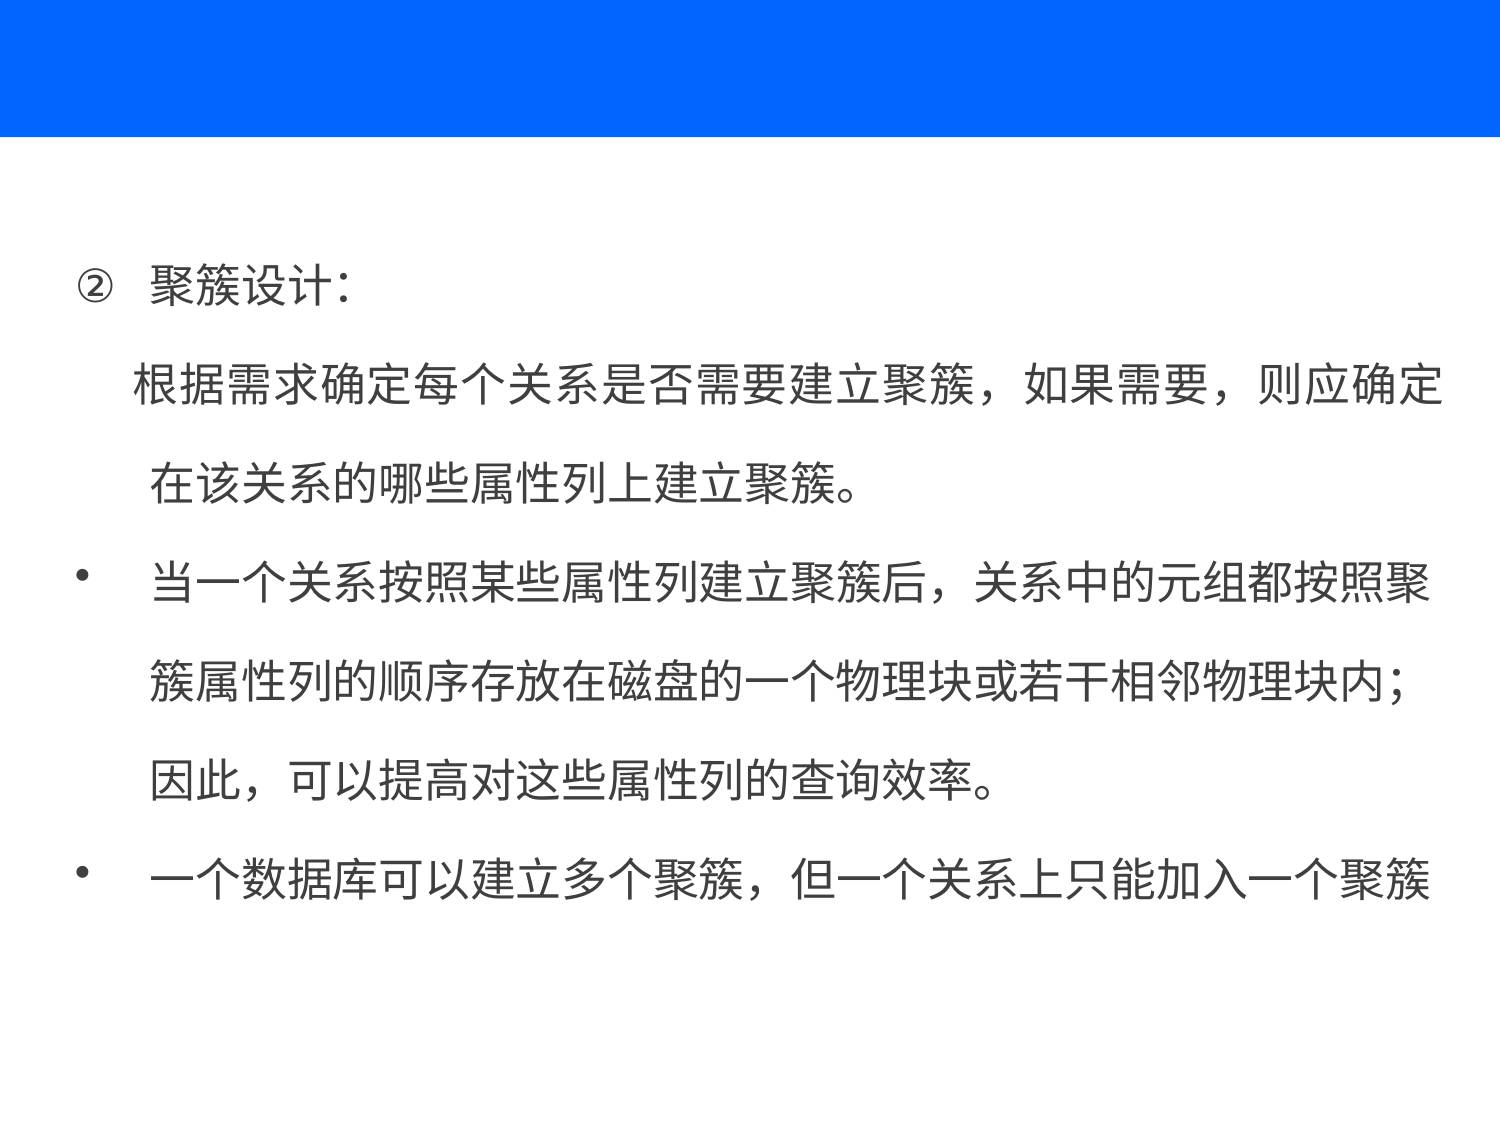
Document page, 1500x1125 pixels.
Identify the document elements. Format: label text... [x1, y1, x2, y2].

text_box 聚簇设计： 根据需求确定每个关系是否需要建立聚簇，如果需要，则应确定在该关系的哪些属性列上建立聚簇。 当一个关系按照某些属性列建立聚簇后，关系中的元组都按照聚簇属性列的顺序存放在磁盘的一个物理块或若干相邻物理块内；因此，可以提高对这些属性列的查询效率。 一个数据库可以建立多个聚簇，但一个关系上只能加入一个聚簇 [59, 205, 1459, 913]
